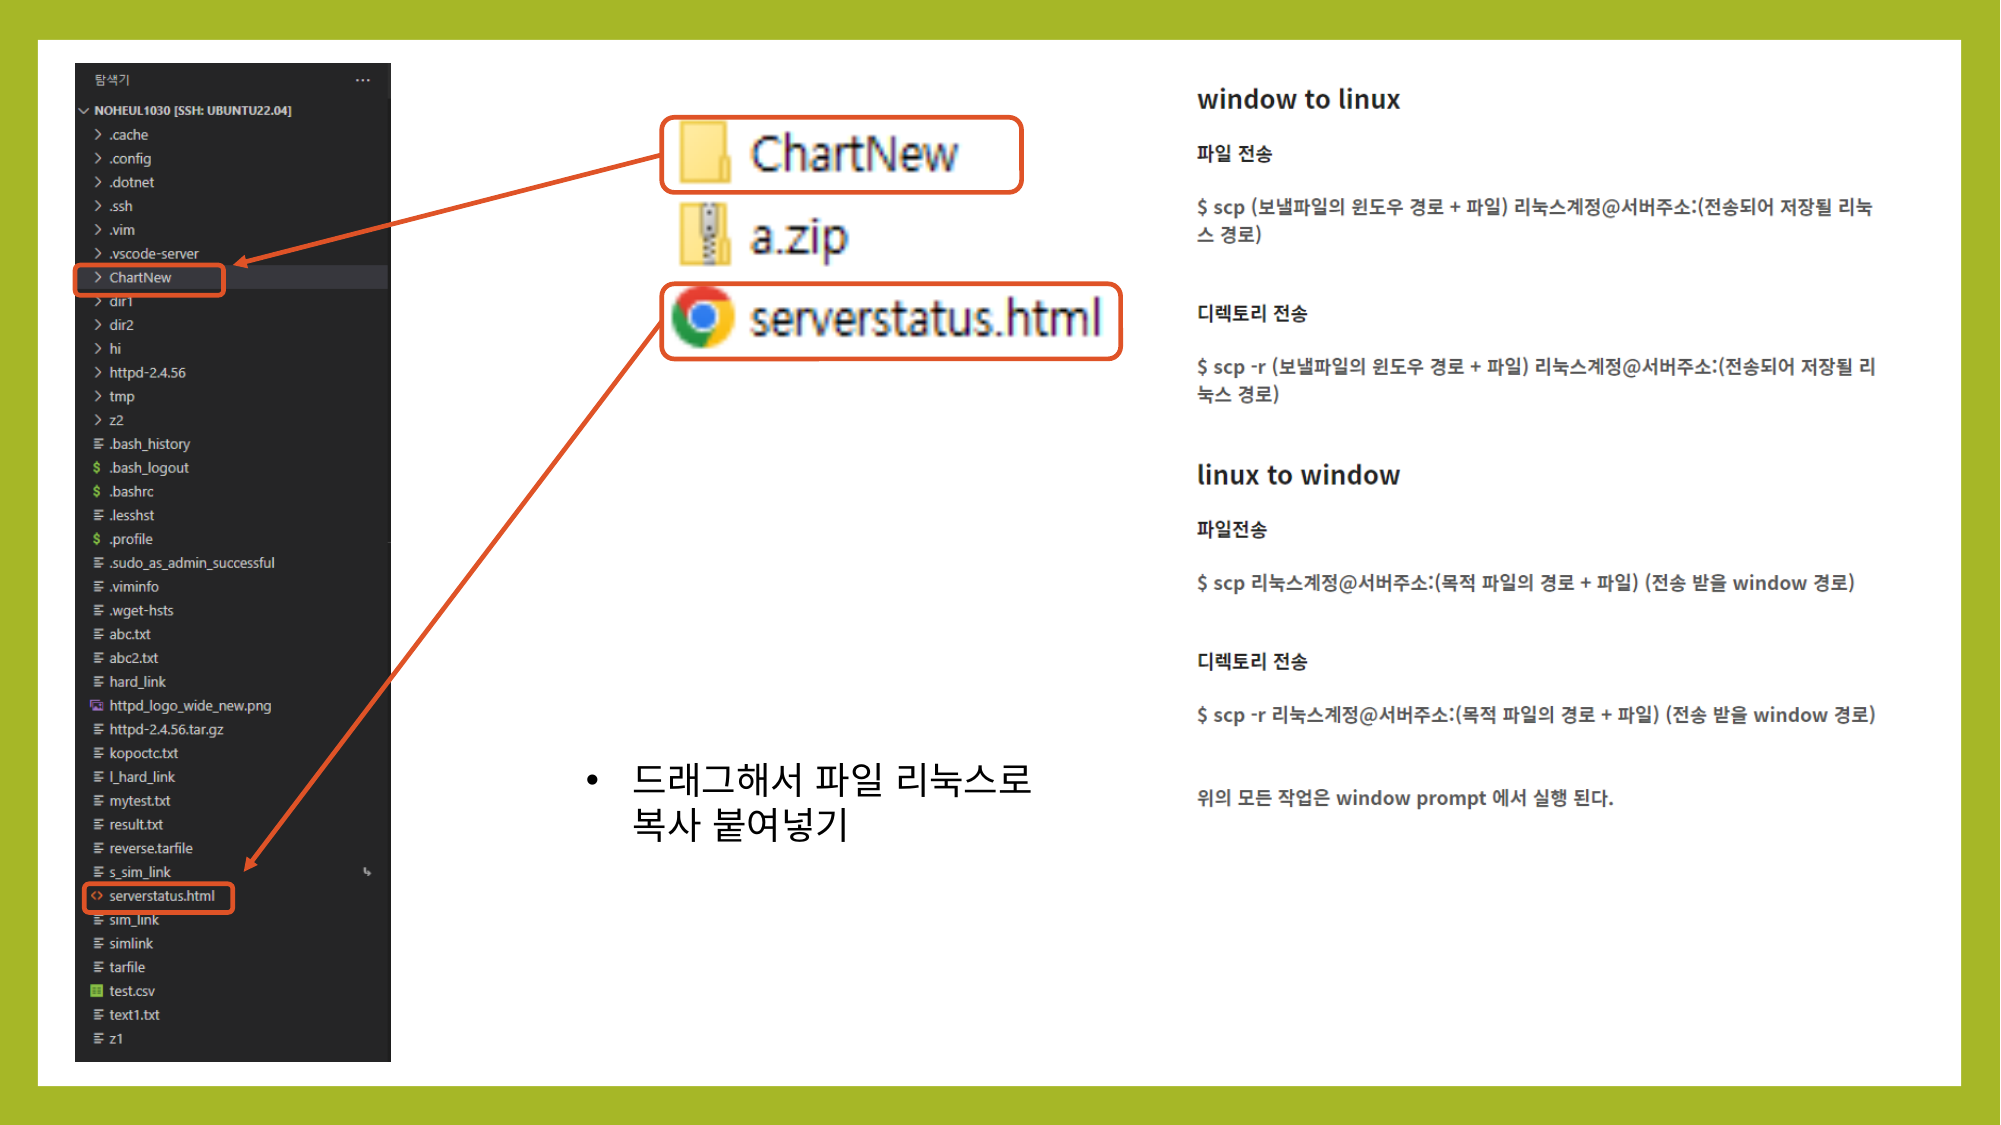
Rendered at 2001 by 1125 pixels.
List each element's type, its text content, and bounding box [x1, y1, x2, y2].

picture [607, 63, 1899, 821]
picture [74, 63, 391, 1062]
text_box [232, 154, 662, 266]
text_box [243, 321, 663, 873]
text_box 드래그해서 파일 리눅스로 복사 붙여넣기 [666, 749, 1093, 855]
